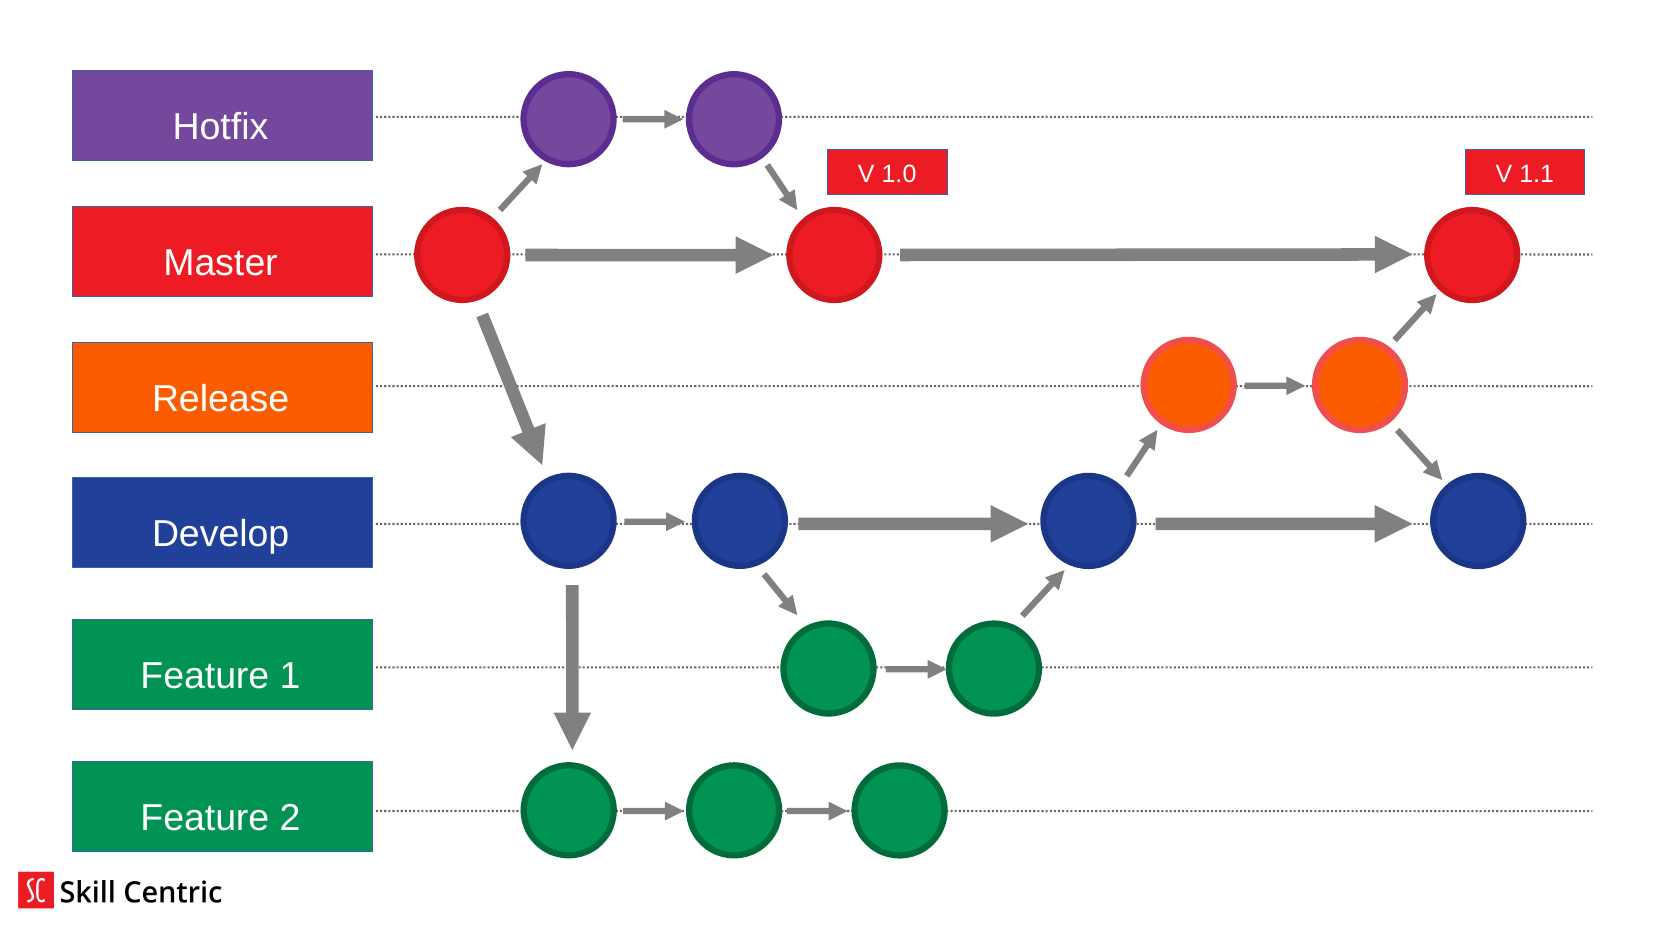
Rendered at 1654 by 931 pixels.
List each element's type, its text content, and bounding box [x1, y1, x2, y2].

text_box [1397, 429, 1443, 481]
text_box [1043, 475, 1134, 566]
text_box [523, 74, 614, 165]
text_box Feature 1 [108, 643, 334, 694]
text_box [72, 206, 373, 297]
text_box [798, 517, 1029, 531]
text_box Master [108, 230, 334, 281]
text_box [948, 623, 1039, 714]
text_box [566, 585, 579, 751]
text_box [482, 314, 544, 466]
text_box [786, 804, 848, 818]
text_box Hotfix [108, 94, 334, 145]
text_box [1143, 339, 1234, 430]
text_box [72, 619, 373, 710]
text_box [525, 248, 774, 262]
text_box Feature 2 [108, 785, 334, 836]
text_box [789, 210, 880, 301]
text_box [72, 342, 373, 433]
text_box [854, 765, 945, 856]
text_box [1022, 570, 1065, 616]
text_box [763, 574, 798, 616]
text_box [1394, 294, 1437, 341]
text_box [694, 475, 785, 566]
text_box [1427, 210, 1518, 301]
text_box [900, 248, 1413, 261]
text_box [523, 475, 614, 566]
text_box [1315, 339, 1406, 430]
text_box [1244, 379, 1306, 393]
text_box [72, 70, 373, 161]
text_box [885, 663, 947, 676]
text_box [1155, 517, 1413, 531]
text_box V 1.0 [827, 149, 948, 195]
text_box Develop [108, 502, 334, 553]
text_box [417, 209, 508, 300]
text_box [783, 623, 874, 714]
text_box [1433, 475, 1524, 566]
text_box [767, 164, 798, 211]
text_box [523, 765, 614, 856]
text_box [622, 113, 684, 126]
text_box [72, 761, 373, 852]
text_box [623, 804, 684, 818]
text_box [499, 164, 543, 211]
text_box [624, 515, 685, 528]
text_box [689, 765, 780, 856]
text_box [688, 74, 779, 165]
picture [15, 869, 241, 913]
text_box [72, 477, 373, 568]
text_box [1126, 429, 1158, 476]
text_box V 1.1 [1465, 149, 1585, 195]
text_box Release [108, 366, 334, 417]
